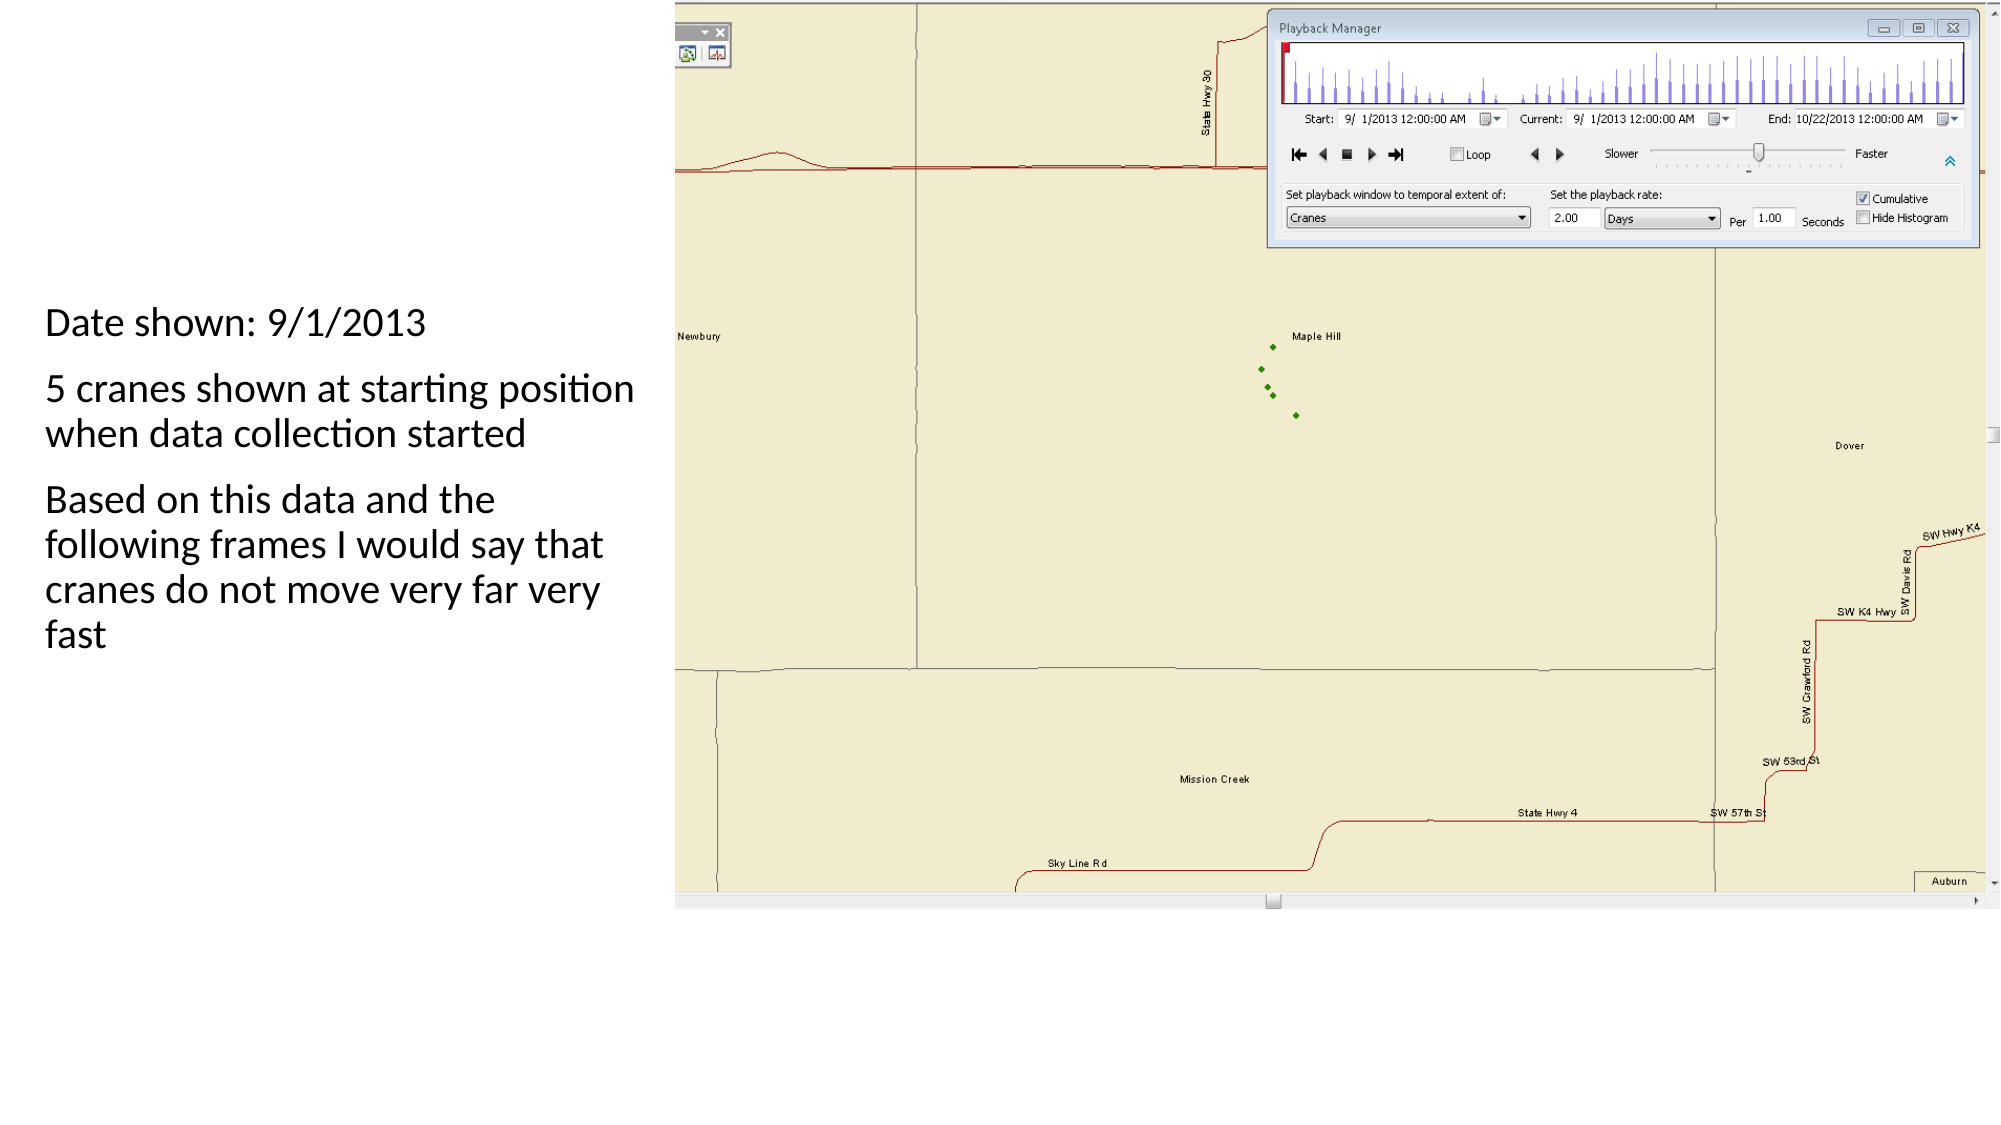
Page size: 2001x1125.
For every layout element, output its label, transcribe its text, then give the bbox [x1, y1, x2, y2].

list Date shown: 9/1/2013 5 cranes shown at starting position when data collection started Based on this data and the following frames I would say that cranes do not move very far very fast [30, 293, 654, 1007]
picture [674, 0, 2000, 909]
